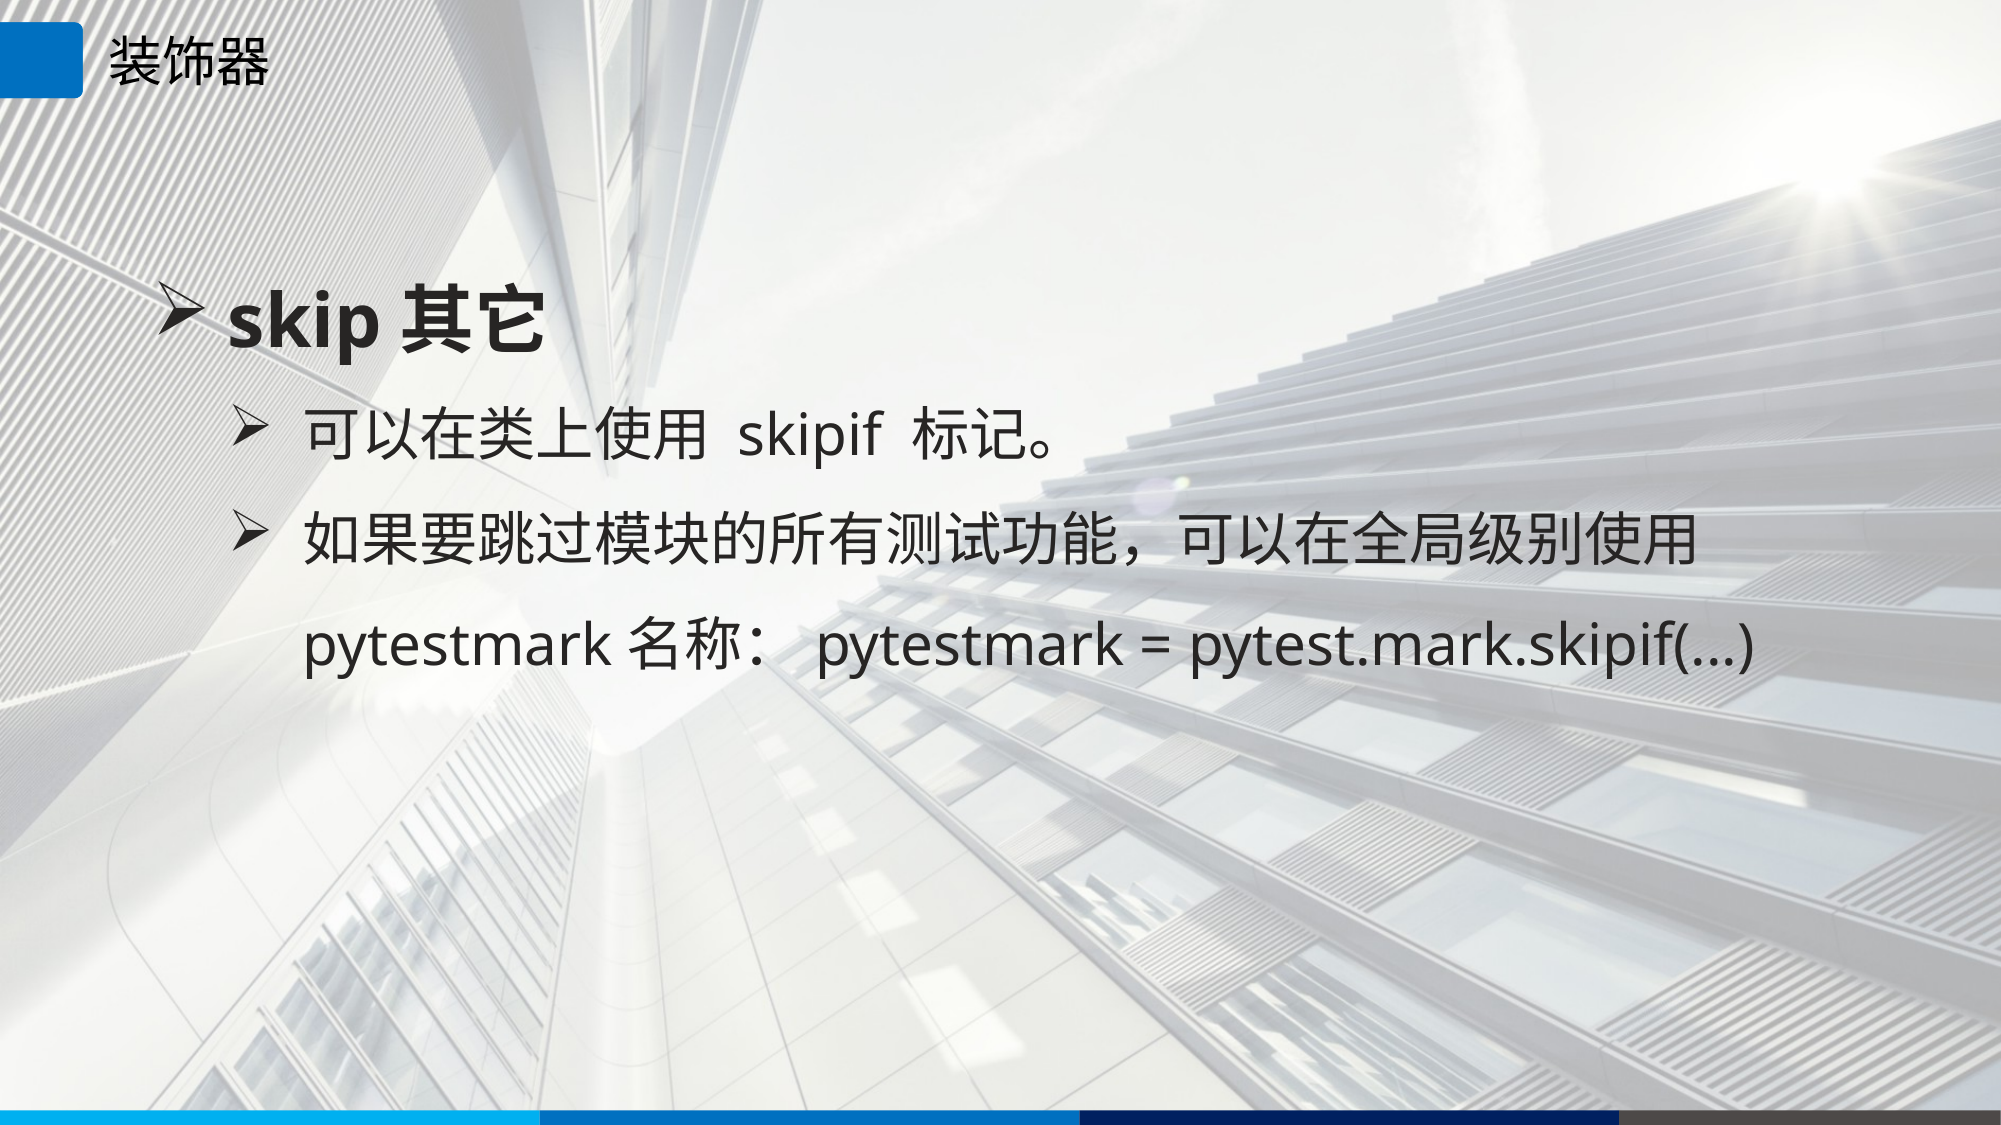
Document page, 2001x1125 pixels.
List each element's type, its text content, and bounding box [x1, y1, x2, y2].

picture [0, 0, 2001, 1110]
text_box [0, 22, 83, 99]
text_box skip其它 可以在类上使用 skipif 标记。 如果要跳过模块的所有测试功能，可以在全局级别使用pytestmark名称：pytestmark = pytest.mark.skipif(...) [138, 219, 1839, 790]
text_box 装饰器 [93, 19, 287, 100]
